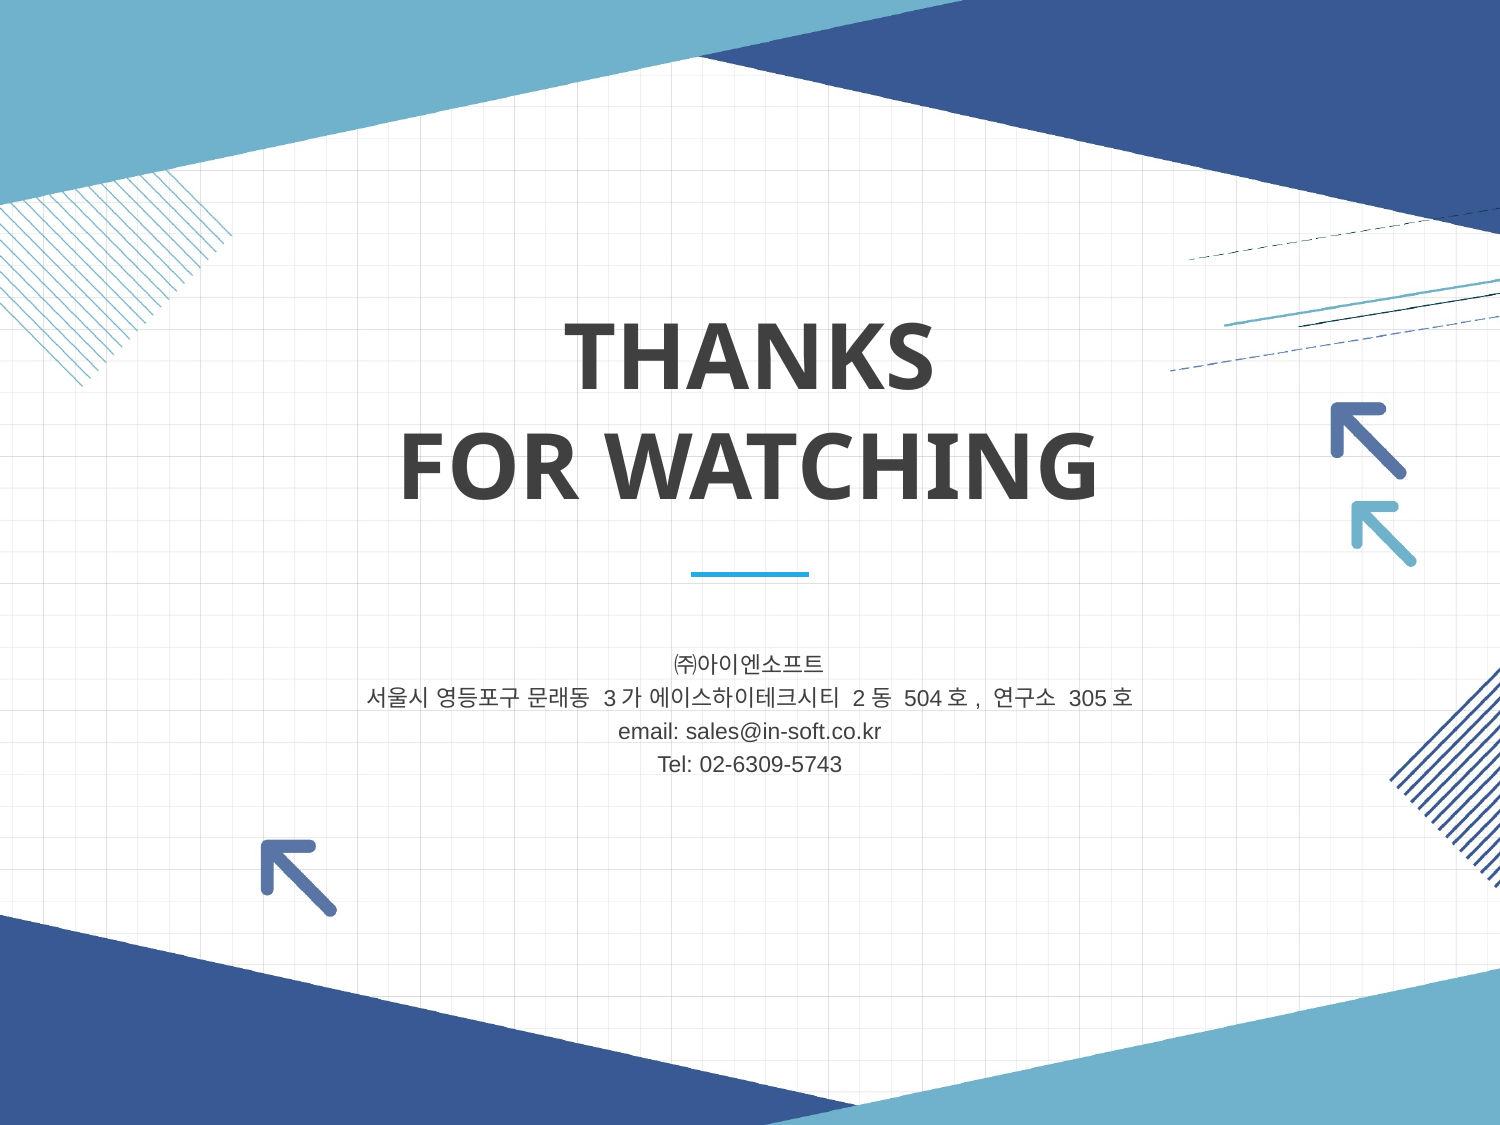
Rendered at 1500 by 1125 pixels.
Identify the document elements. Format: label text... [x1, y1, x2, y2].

picture [0, 787, 1500, 1125]
text_box THANKS FOR WATCHING [0, 290, 1500, 526]
picture [0, 0, 1500, 290]
picture [0, 526, 1500, 645]
text_box ㈜아이엔소프트 서울시 영등포구 문래동 3가 에이스하이테크시티 2동 504호, 연구소 305호 email: sales@in-soft.co.kr Tel: 02-6309-5743 [0, 645, 1500, 787]
